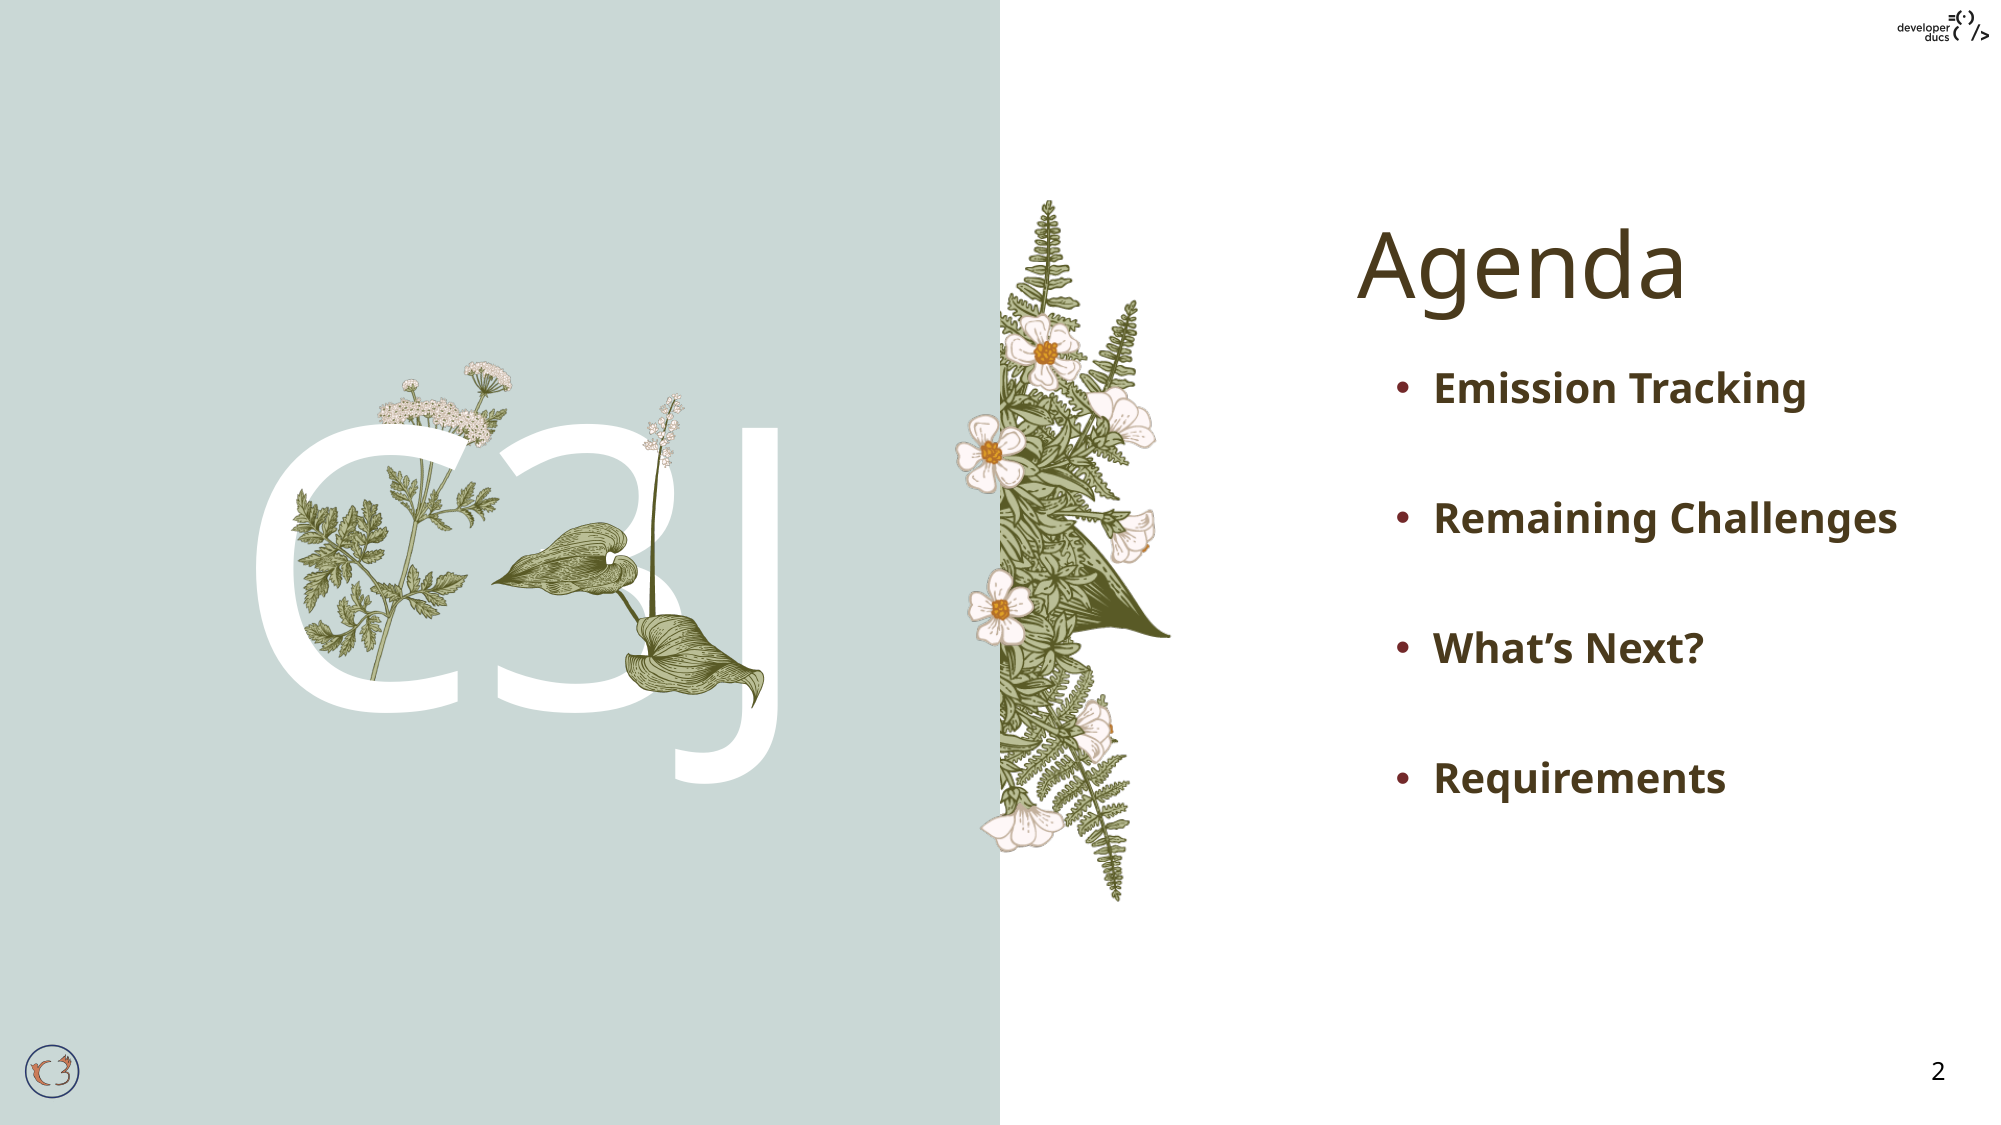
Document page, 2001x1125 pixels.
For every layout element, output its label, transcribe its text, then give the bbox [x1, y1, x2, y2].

picture [1895, 8, 1992, 46]
picture [947, 190, 1186, 912]
slide_number 2 [1510, 1042, 1961, 1103]
picture [16, 1042, 86, 1103]
list Emission Tracking Remaining Challenges What’s Next? Requirements [1380, 360, 1961, 1067]
picture [258, 384, 776, 718]
list C3J [201, 233, 845, 930]
title Agenda [1342, 160, 1958, 378]
